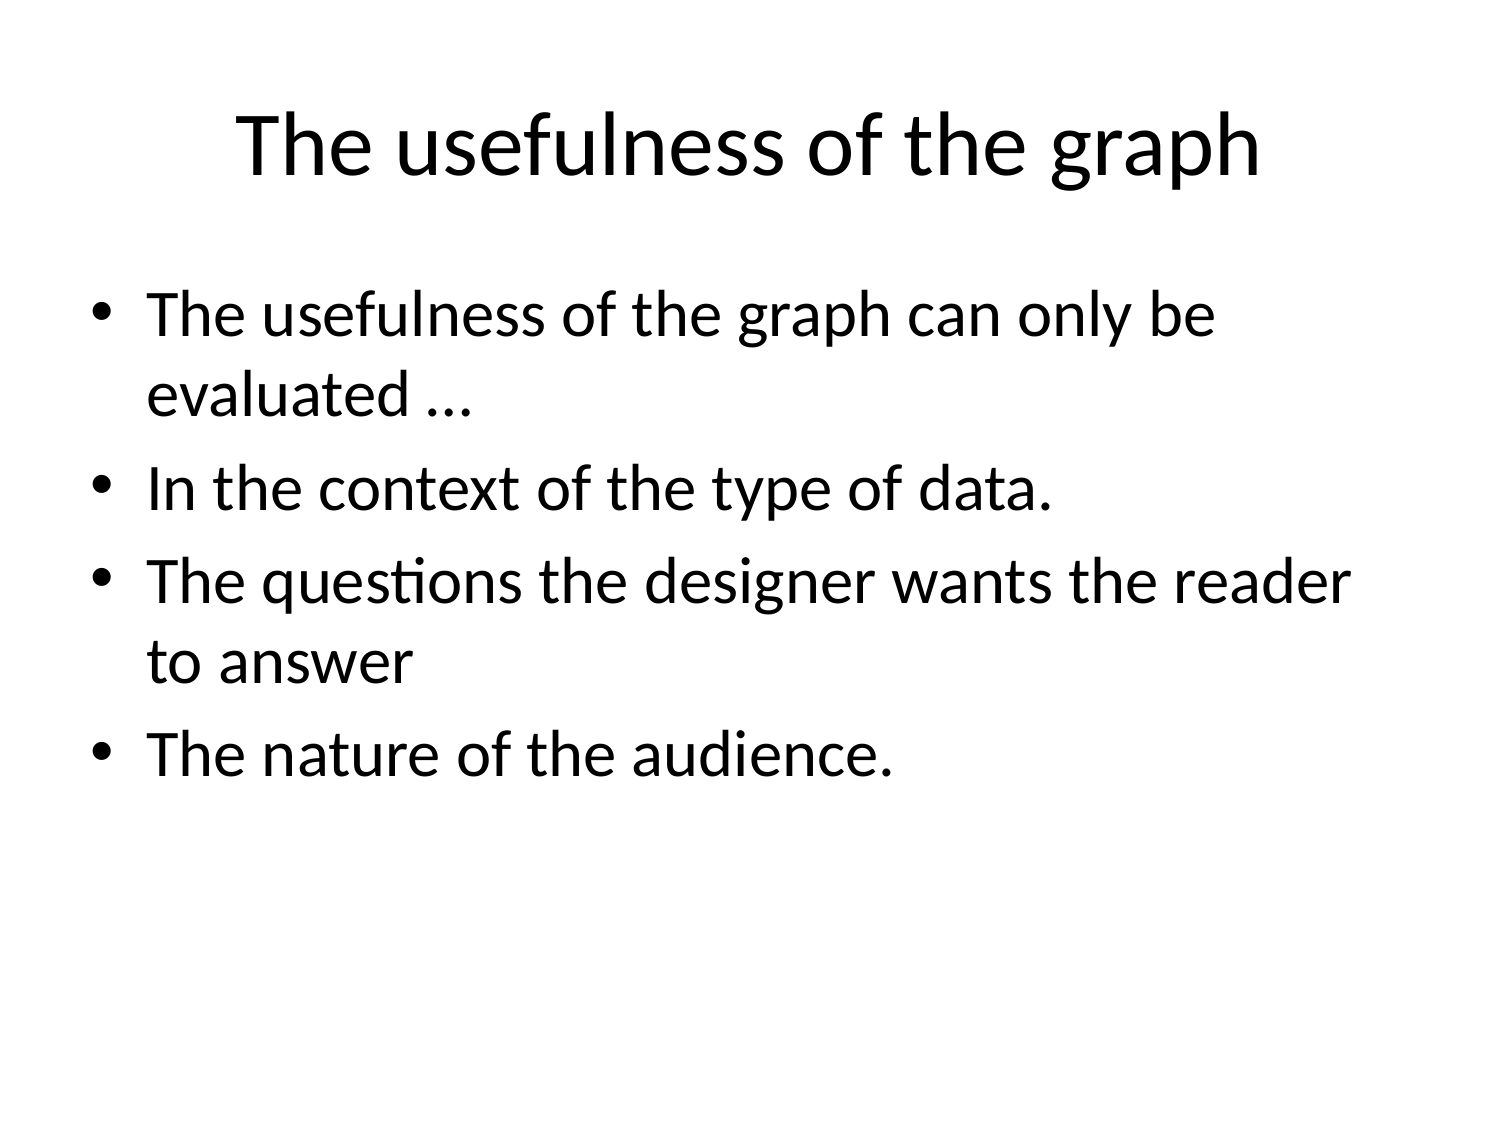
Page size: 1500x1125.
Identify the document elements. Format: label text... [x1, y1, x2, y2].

title The usefulness of the graph [75, 45, 1425, 233]
list The usefulness of the graph can only be evaluated … In the context of the type of data. The questions the designer wants the reader to answer The nature of the audience. [75, 262, 1425, 1005]
